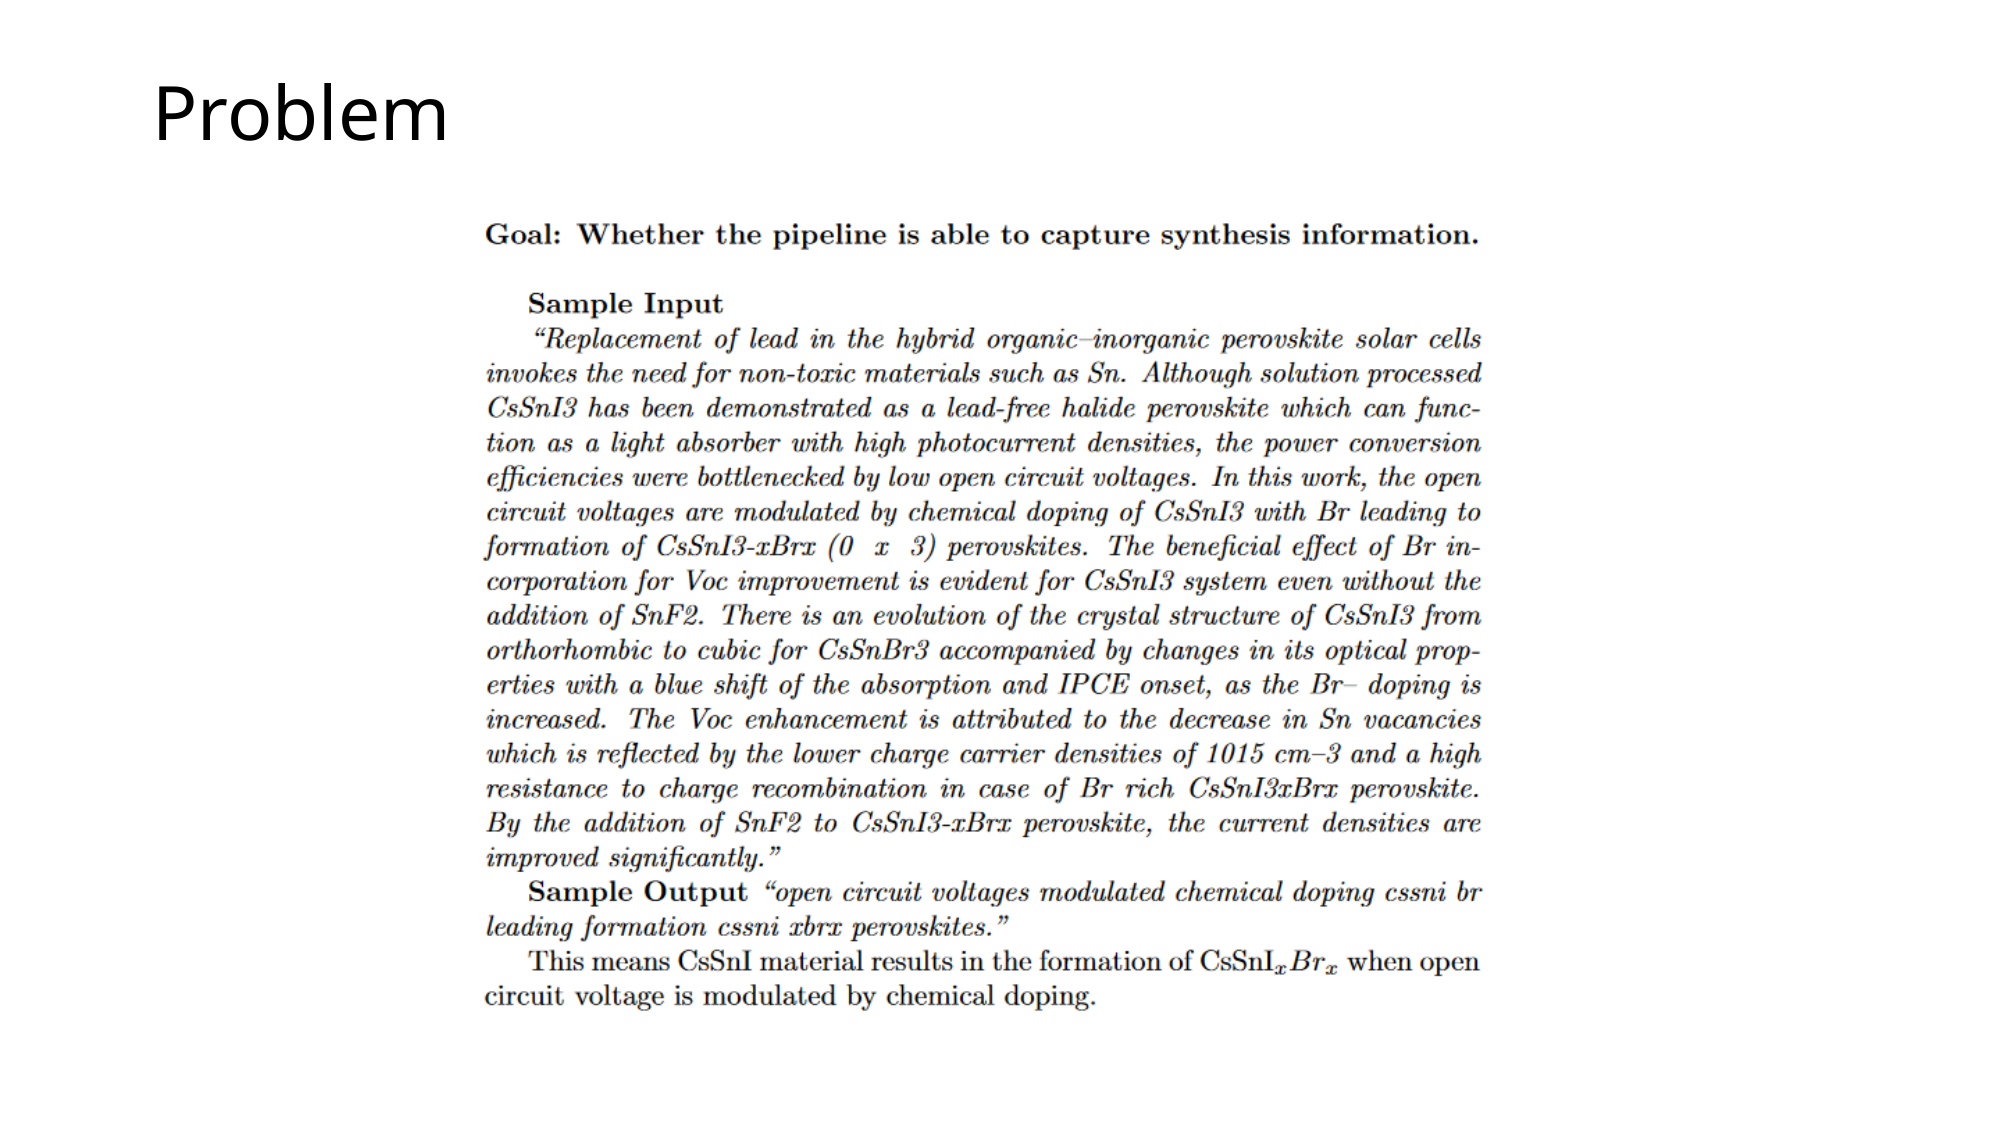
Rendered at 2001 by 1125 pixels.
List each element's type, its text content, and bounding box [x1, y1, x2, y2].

title Problem [137, 59, 1863, 172]
picture [453, 200, 1547, 1048]
